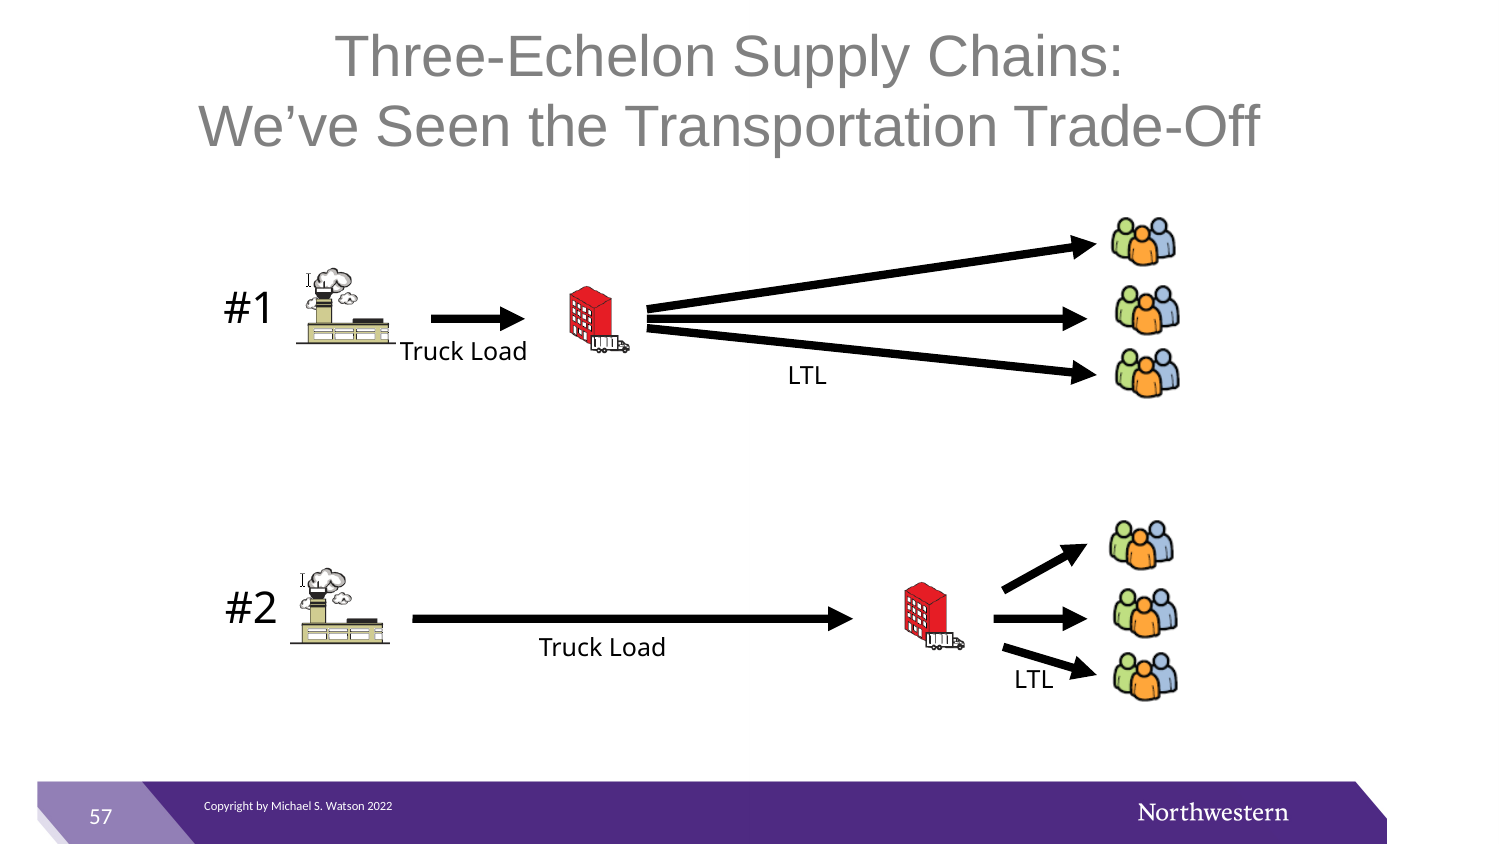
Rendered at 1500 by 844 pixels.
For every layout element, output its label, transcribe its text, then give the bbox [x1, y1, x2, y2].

text_box LTL [772, 352, 842, 397]
text_box [1069, 665, 1097, 678]
text_box #1 [208, 271, 290, 340]
text_box LTL [999, 656, 1069, 701]
text_box [412, 612, 854, 625]
text_box [993, 612, 1088, 625]
text_box [1003, 543, 1088, 591]
text_box Truck Load [385, 328, 543, 373]
text_box [646, 239, 1097, 310]
picture [0, 0, 1499, 844]
title Three-Echelon Supply Chains: We’ve Seen the Transportation Trade-Off [55, 17, 1406, 158]
text_box [646, 328, 1097, 380]
text_box [646, 312, 1088, 325]
text_box [431, 312, 526, 325]
text_box Truck Load [523, 624, 682, 669]
text_box #2 [210, 571, 285, 640]
